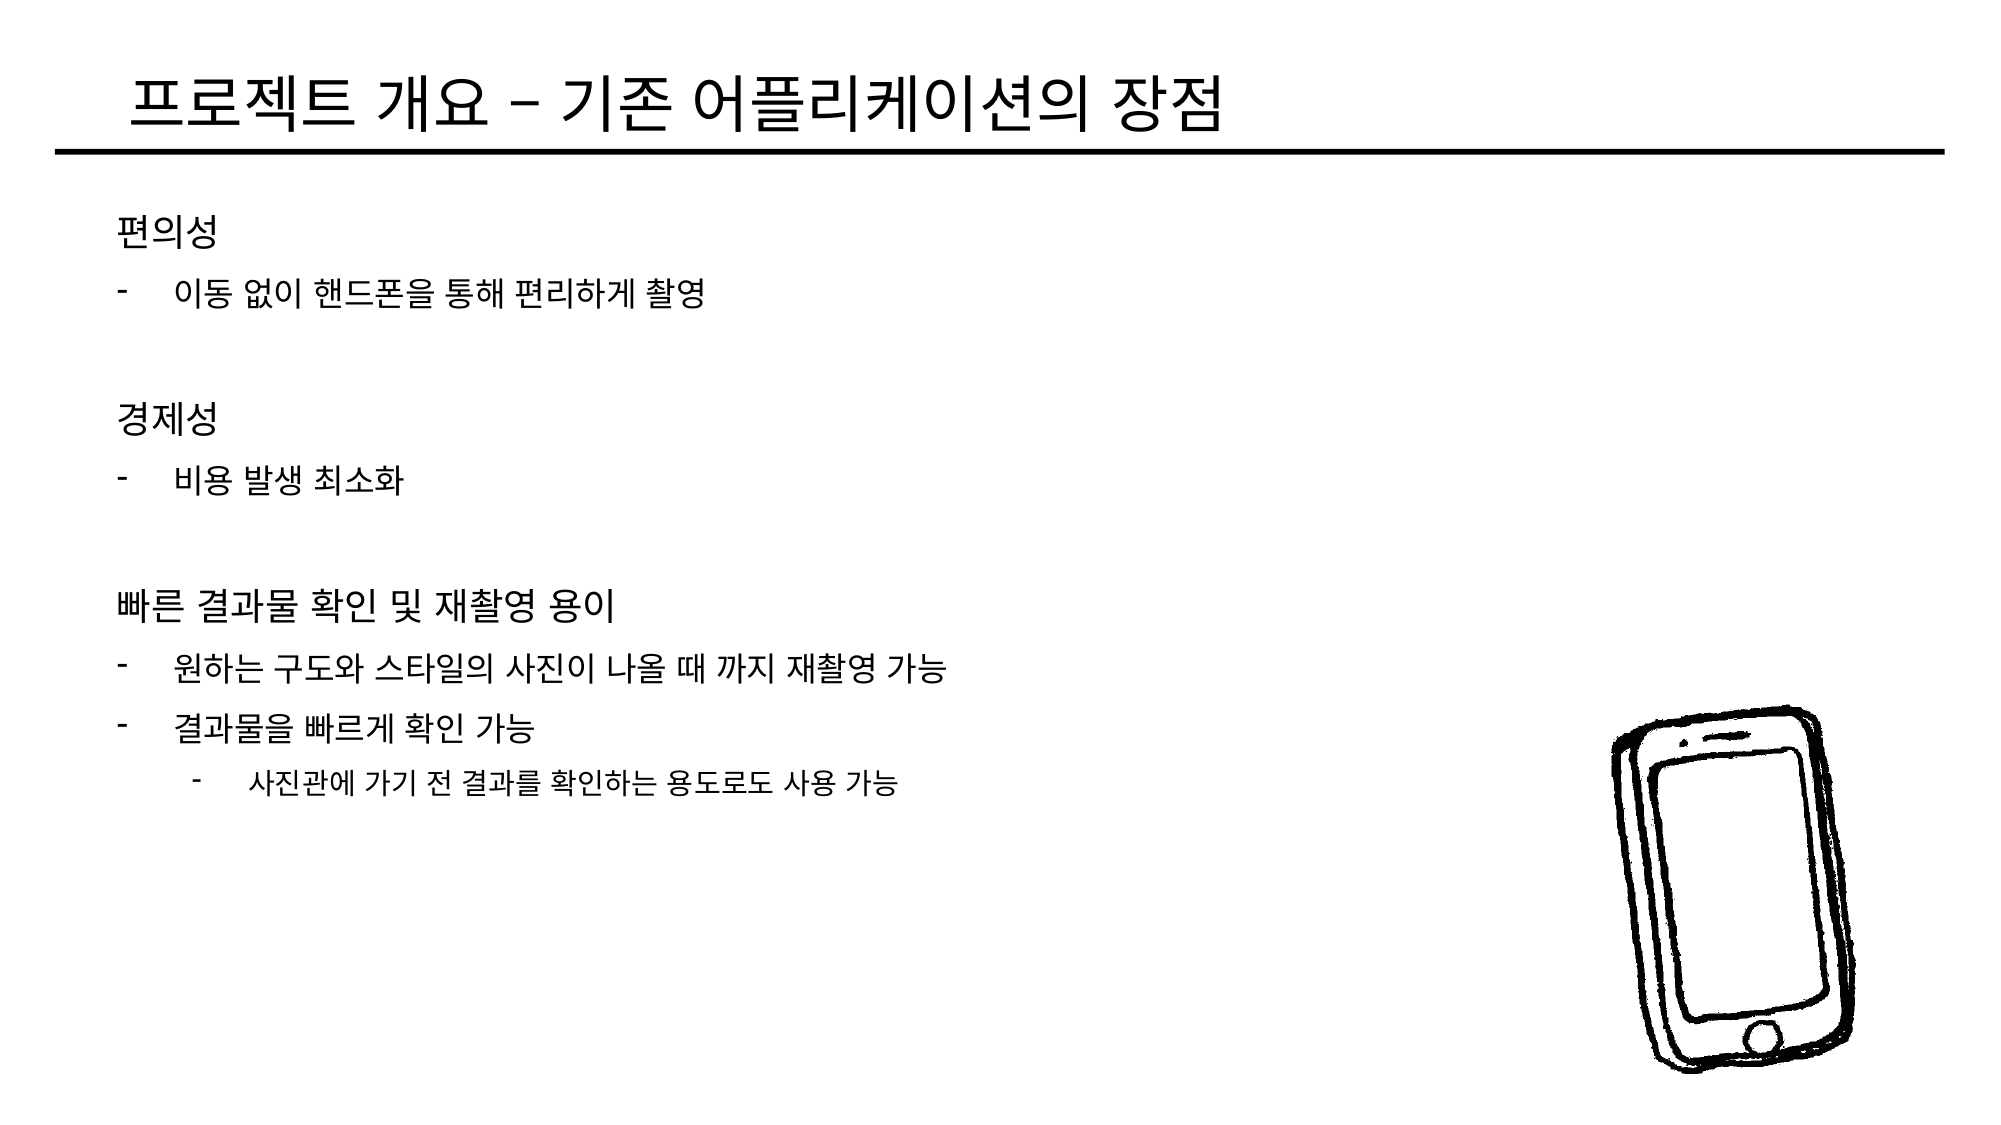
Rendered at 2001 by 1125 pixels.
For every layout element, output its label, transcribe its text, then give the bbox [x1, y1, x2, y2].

text_box [54, 148, 1946, 156]
text_box 프로젝트 개요 – 기존 어플리케이션의 장점 [113, 58, 1243, 148]
picture [1531, 680, 1945, 1094]
text_box 편의성 이동 없이 핸드폰을 통해 편리하게 촬영 경제성 비용 발생 최소화 빠른 결과물 확인 및 재촬영 용이 원하는 구도와 스타일의 사진이 나올 때 까지 재촬영 가능 결과물을 빠르게 확인 가능 사진관에 가기 전 결과를 확인하는 용도로도 사용 가능 [102, 178, 964, 808]
